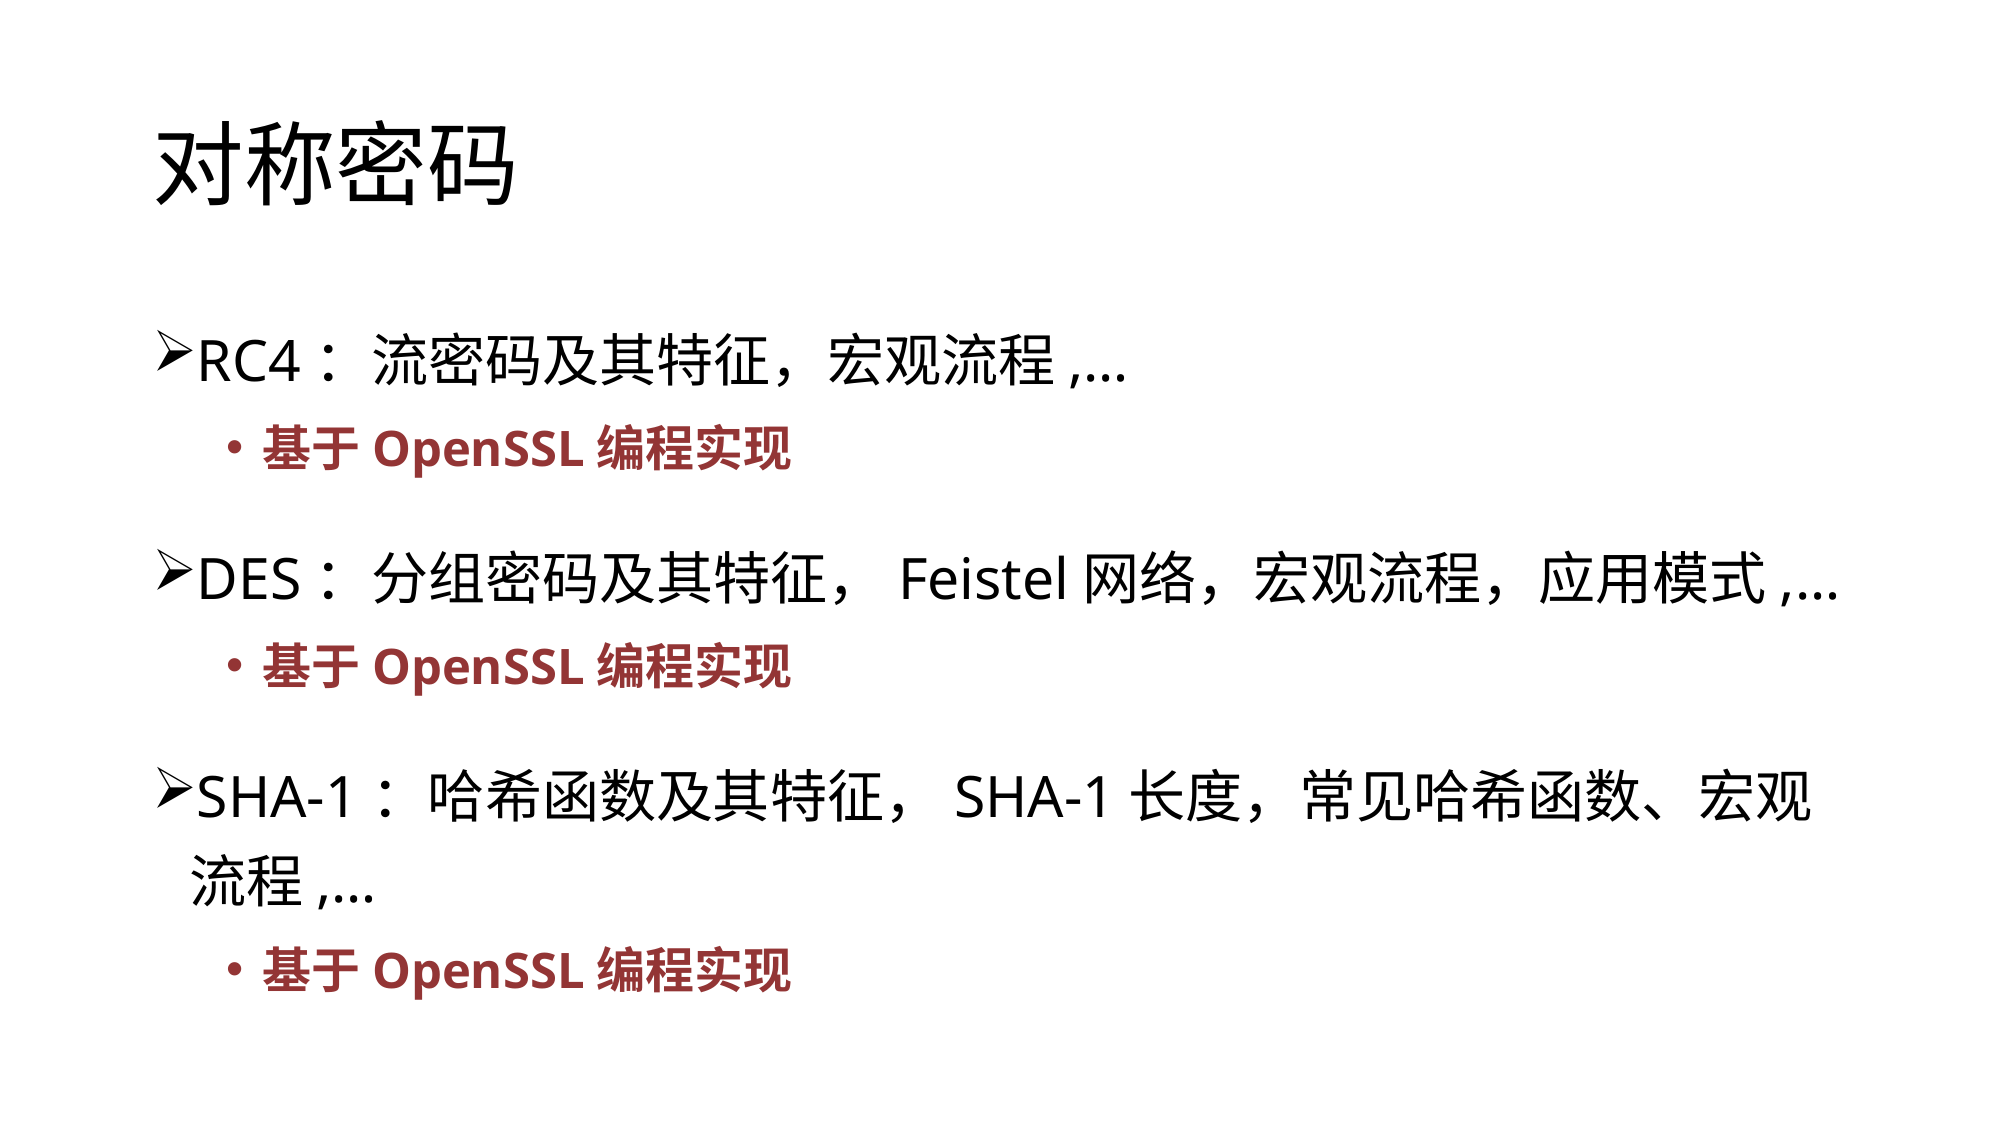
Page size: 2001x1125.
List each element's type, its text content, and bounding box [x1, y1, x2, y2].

list RC4：流密码及其特征，宏观流程,… 基于OpenSSL编程实现 DES：分组密码及其特征，Feistel网络，宏观流程，应用模式,… 基于OpenSSL编程实现 SHA-1：哈希函数及其特征，SHA-1长度，常见哈希函数、宏观流程,… 基于OpenSSL编程实现 [137, 299, 1863, 1014]
title 对称密码 [137, 59, 1863, 278]
